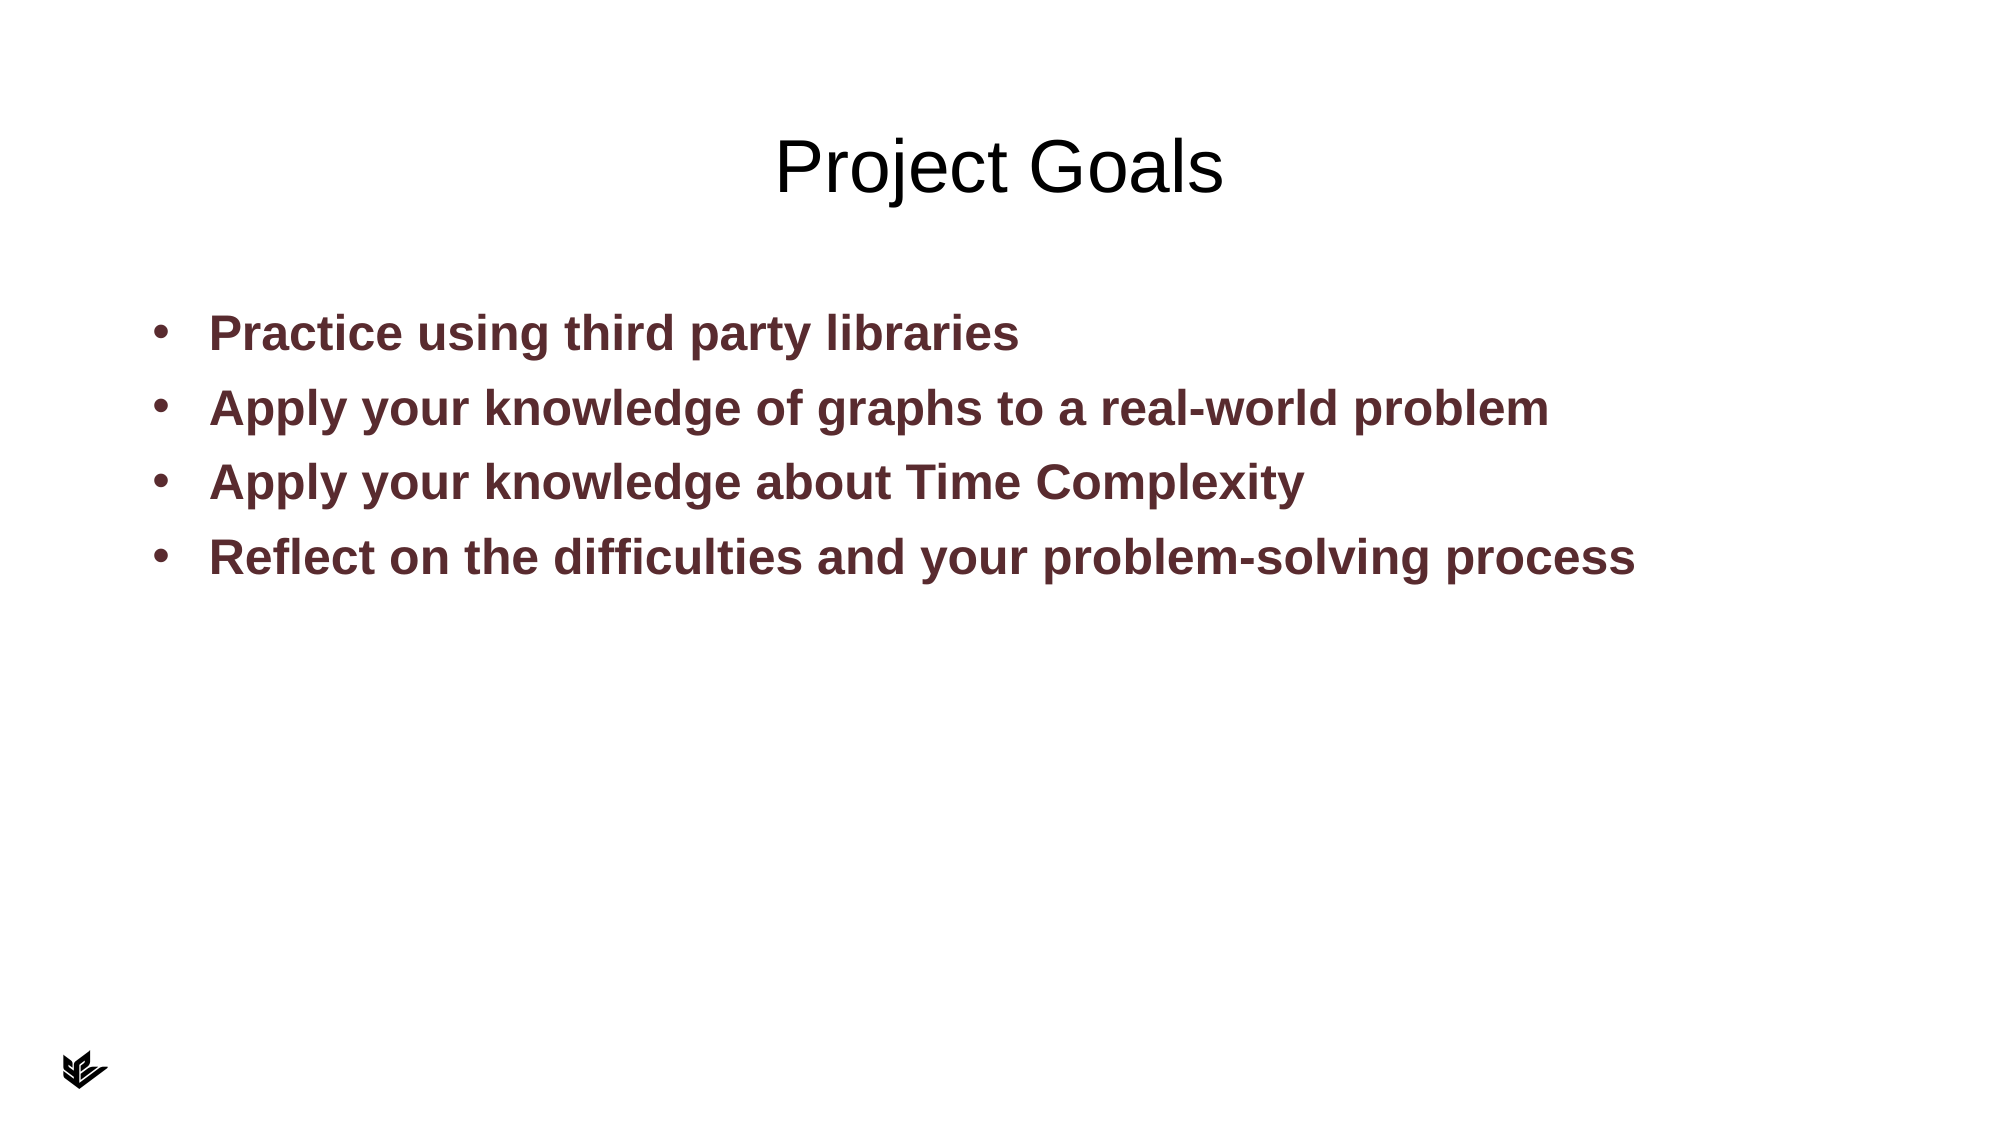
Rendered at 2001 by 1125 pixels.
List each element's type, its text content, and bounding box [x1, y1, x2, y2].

list Practice using third party libraries Apply your knowledge of graphs to a real-world problem Apply your knowledge about Time Complexity Reflect on the difficulties and your problem-solving process [137, 299, 1863, 1014]
title Project Goals [137, 59, 1863, 278]
